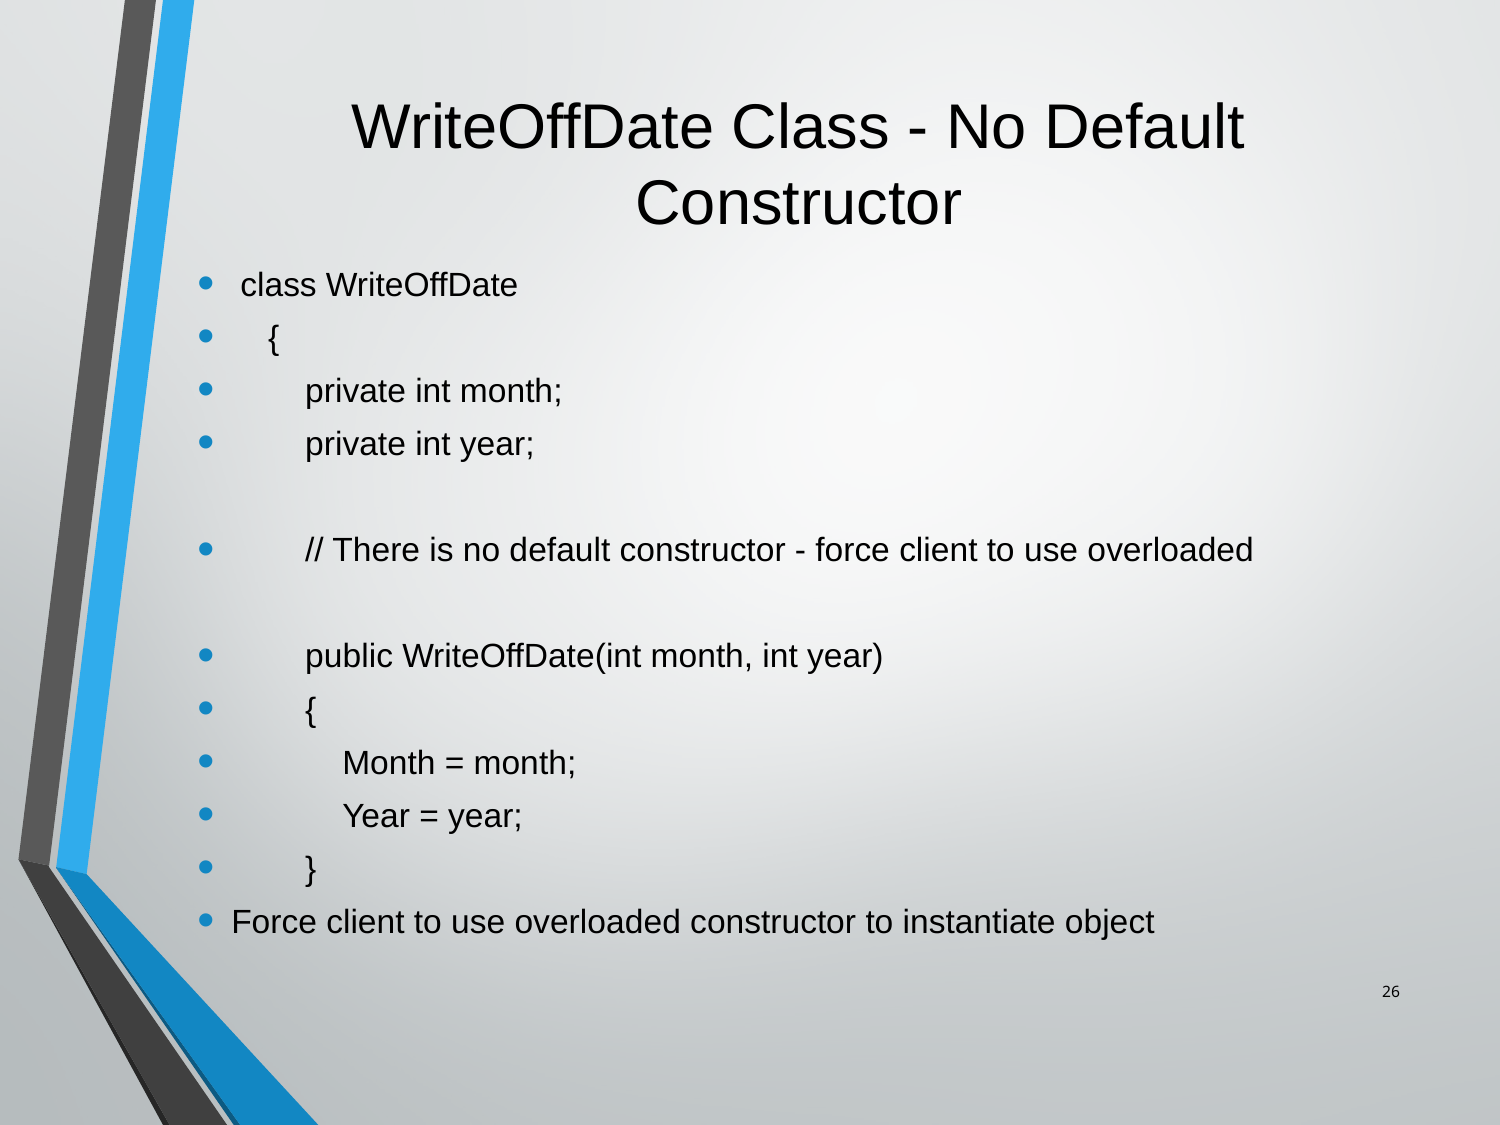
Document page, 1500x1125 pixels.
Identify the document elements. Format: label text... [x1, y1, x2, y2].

list class WriteOffDate { private int month; private int year; // There is no default constructor - force client to use overloaded public WriteOffDate(int month, int year) { Month = month; Year = year; } Force client to use overloaded constructor to instantiate object [182, 252, 1416, 950]
slide_number 26 [1347, 962, 1416, 1023]
title WriteOffDate Class - No Default Constructor [182, 77, 1416, 246]
